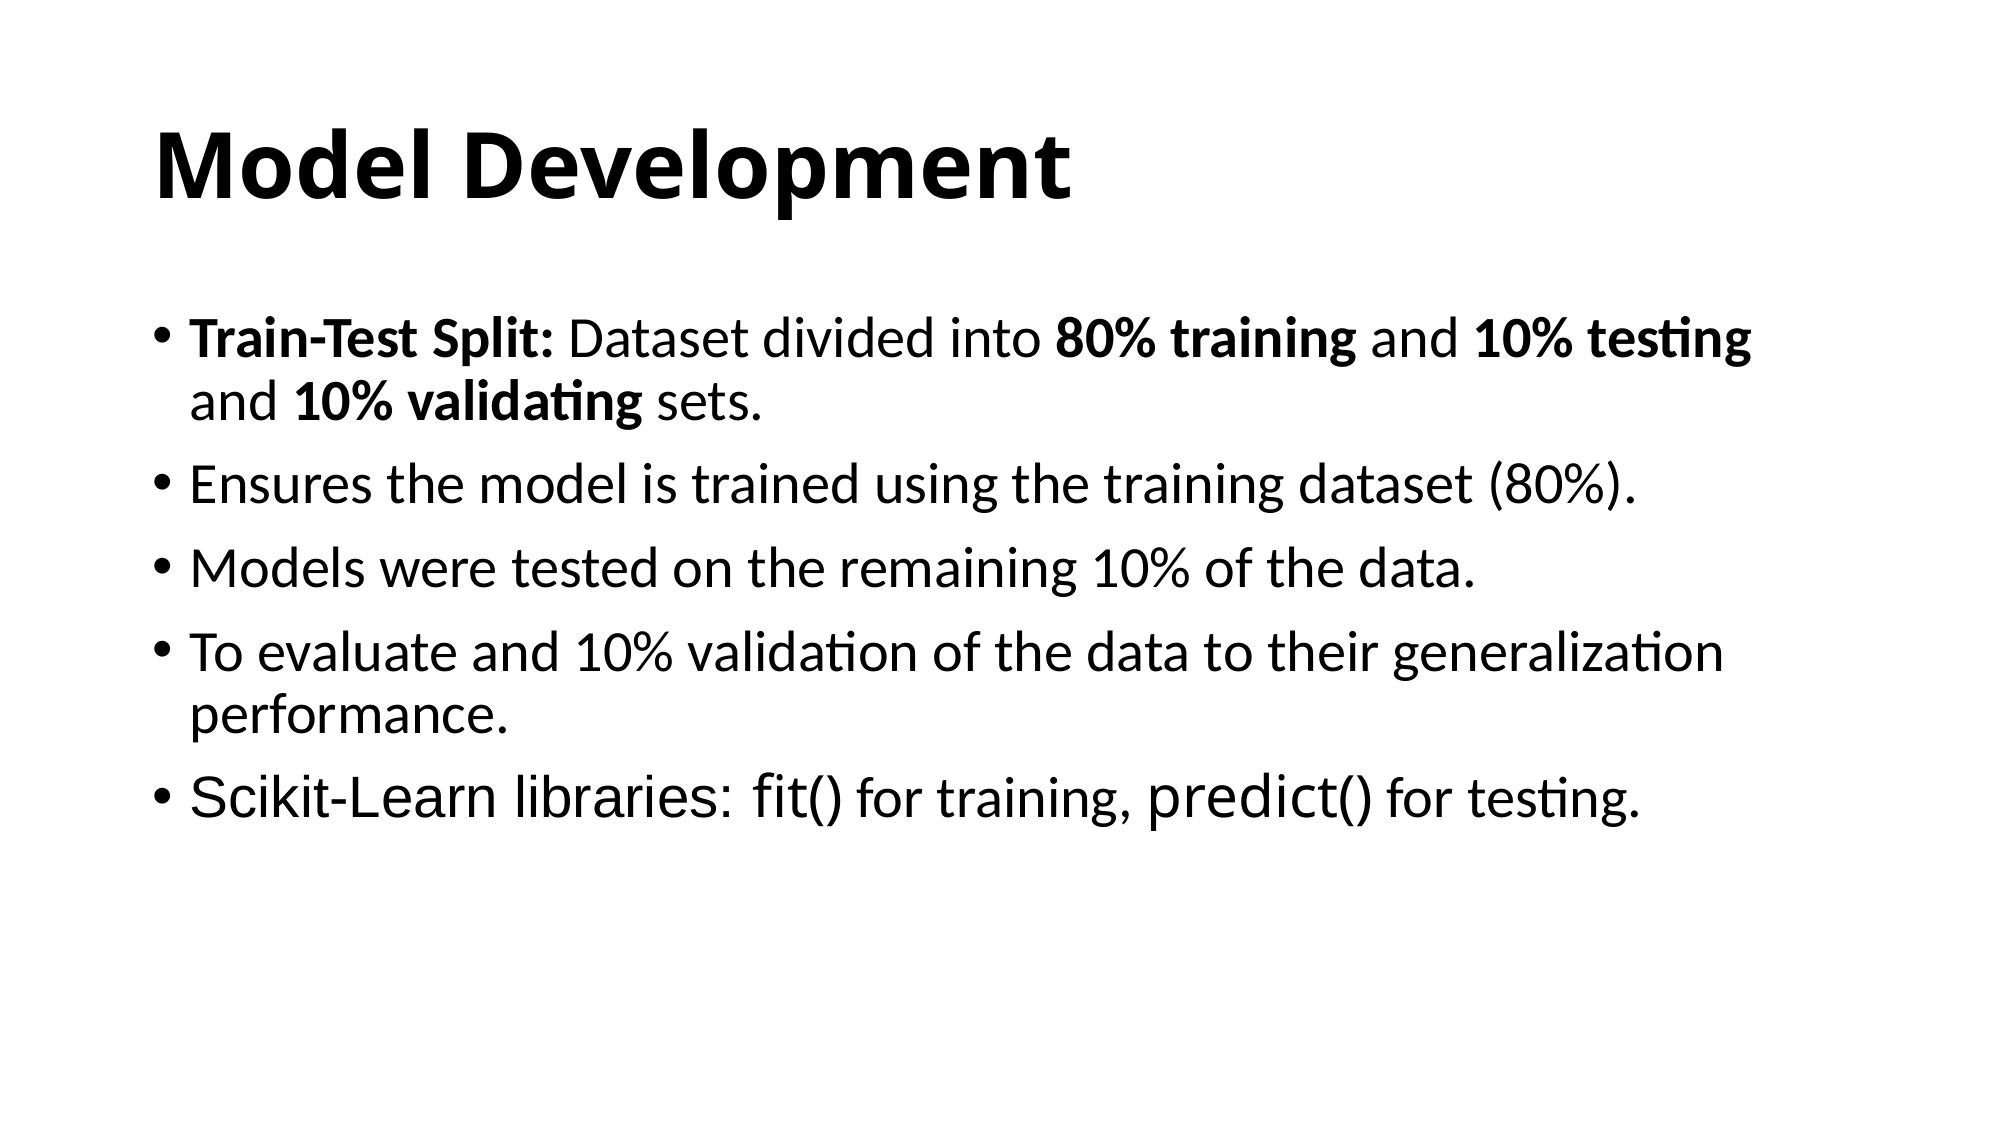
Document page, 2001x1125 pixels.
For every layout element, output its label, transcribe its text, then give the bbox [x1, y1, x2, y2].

list Train-Test Split: Dataset divided into 80% training and 10% testing and 10% validating sets. Ensures the model is trained using the training dataset (80%). Models were tested on the remaining 10% of the data. To evaluate and 10% validation of the data to their generalization performance. Scikit-Learn libraries: fit() for training, predict() for testing. [137, 299, 1863, 873]
title Model Development [137, 59, 1863, 278]
